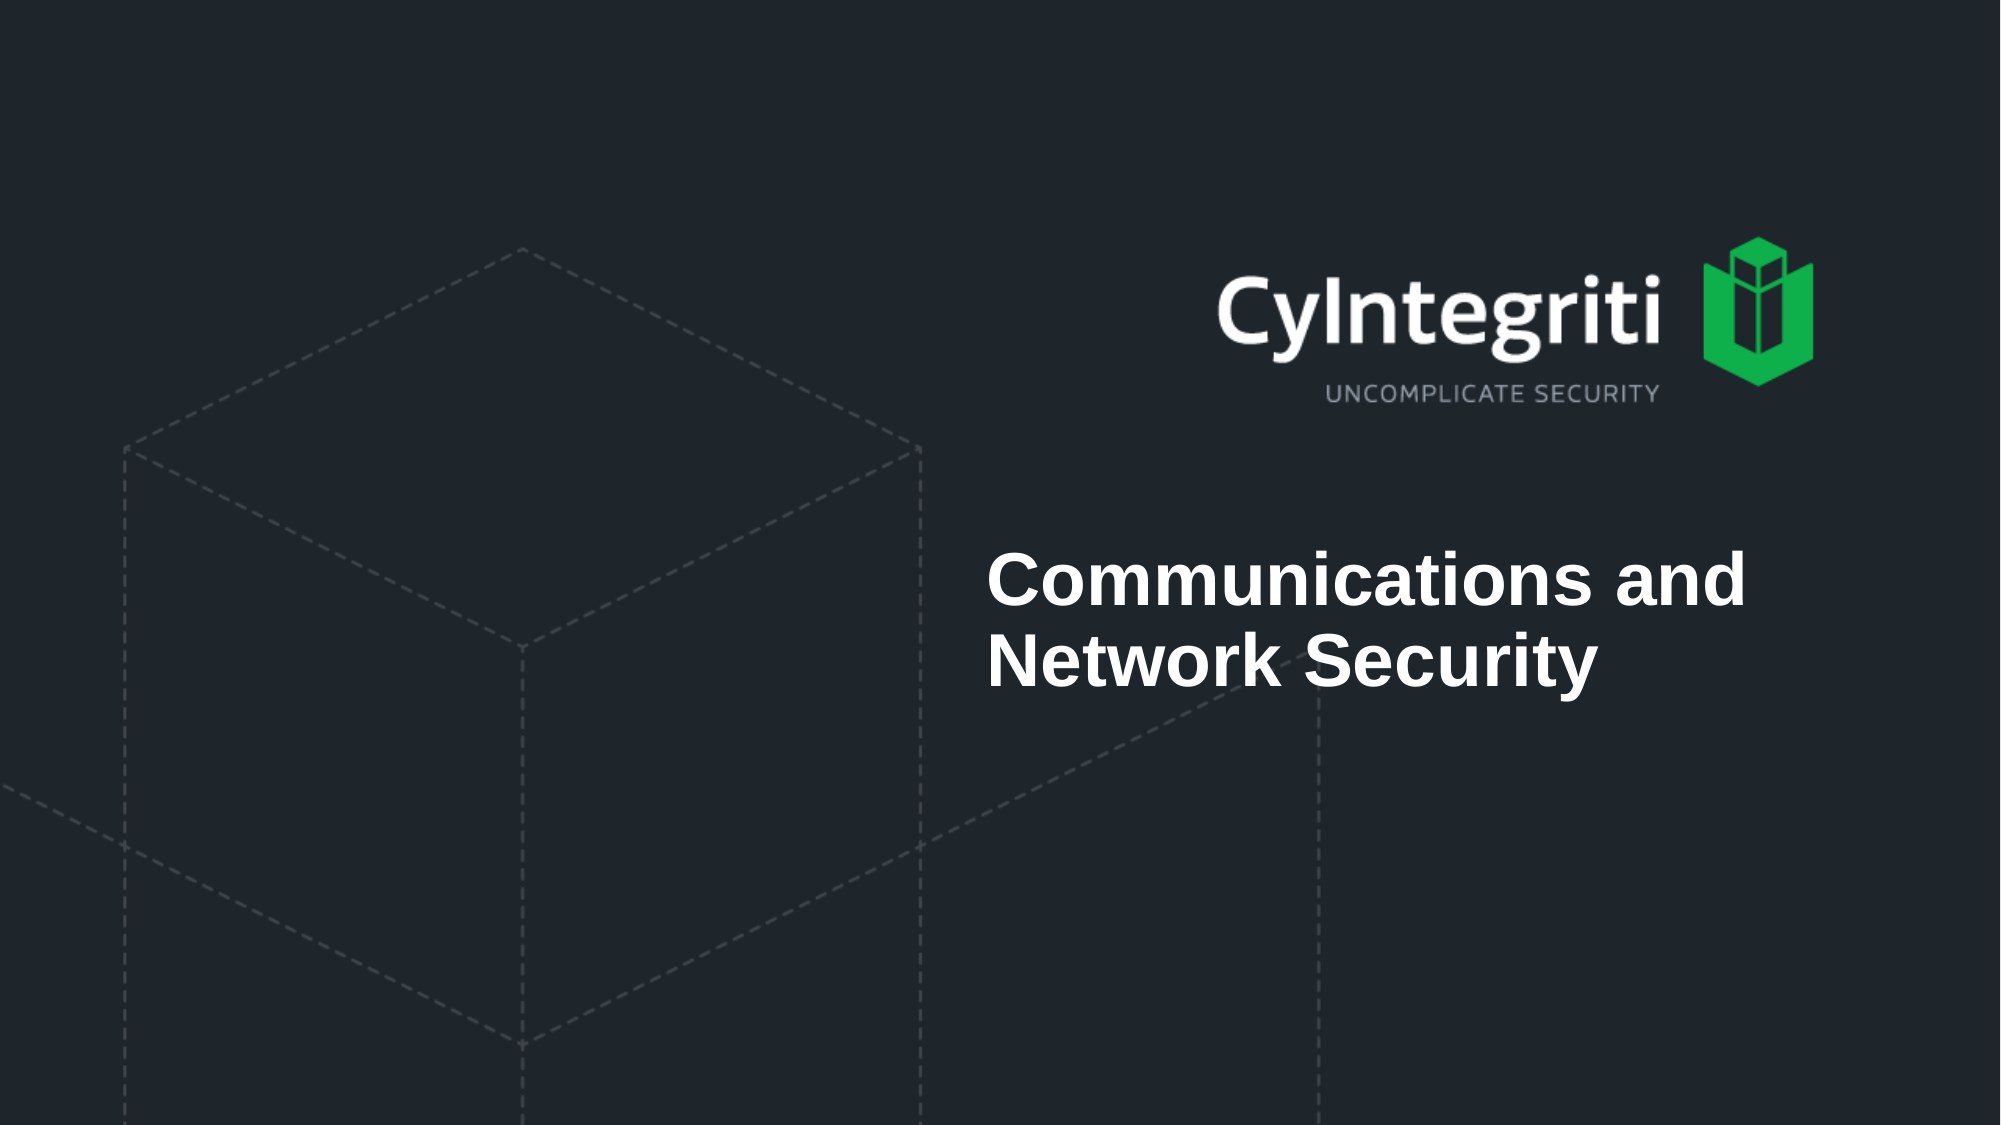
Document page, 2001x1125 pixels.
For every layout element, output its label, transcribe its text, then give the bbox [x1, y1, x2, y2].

picture [0, 0, 2001, 1125]
text_box Communications and Network Security [971, 533, 1993, 641]
